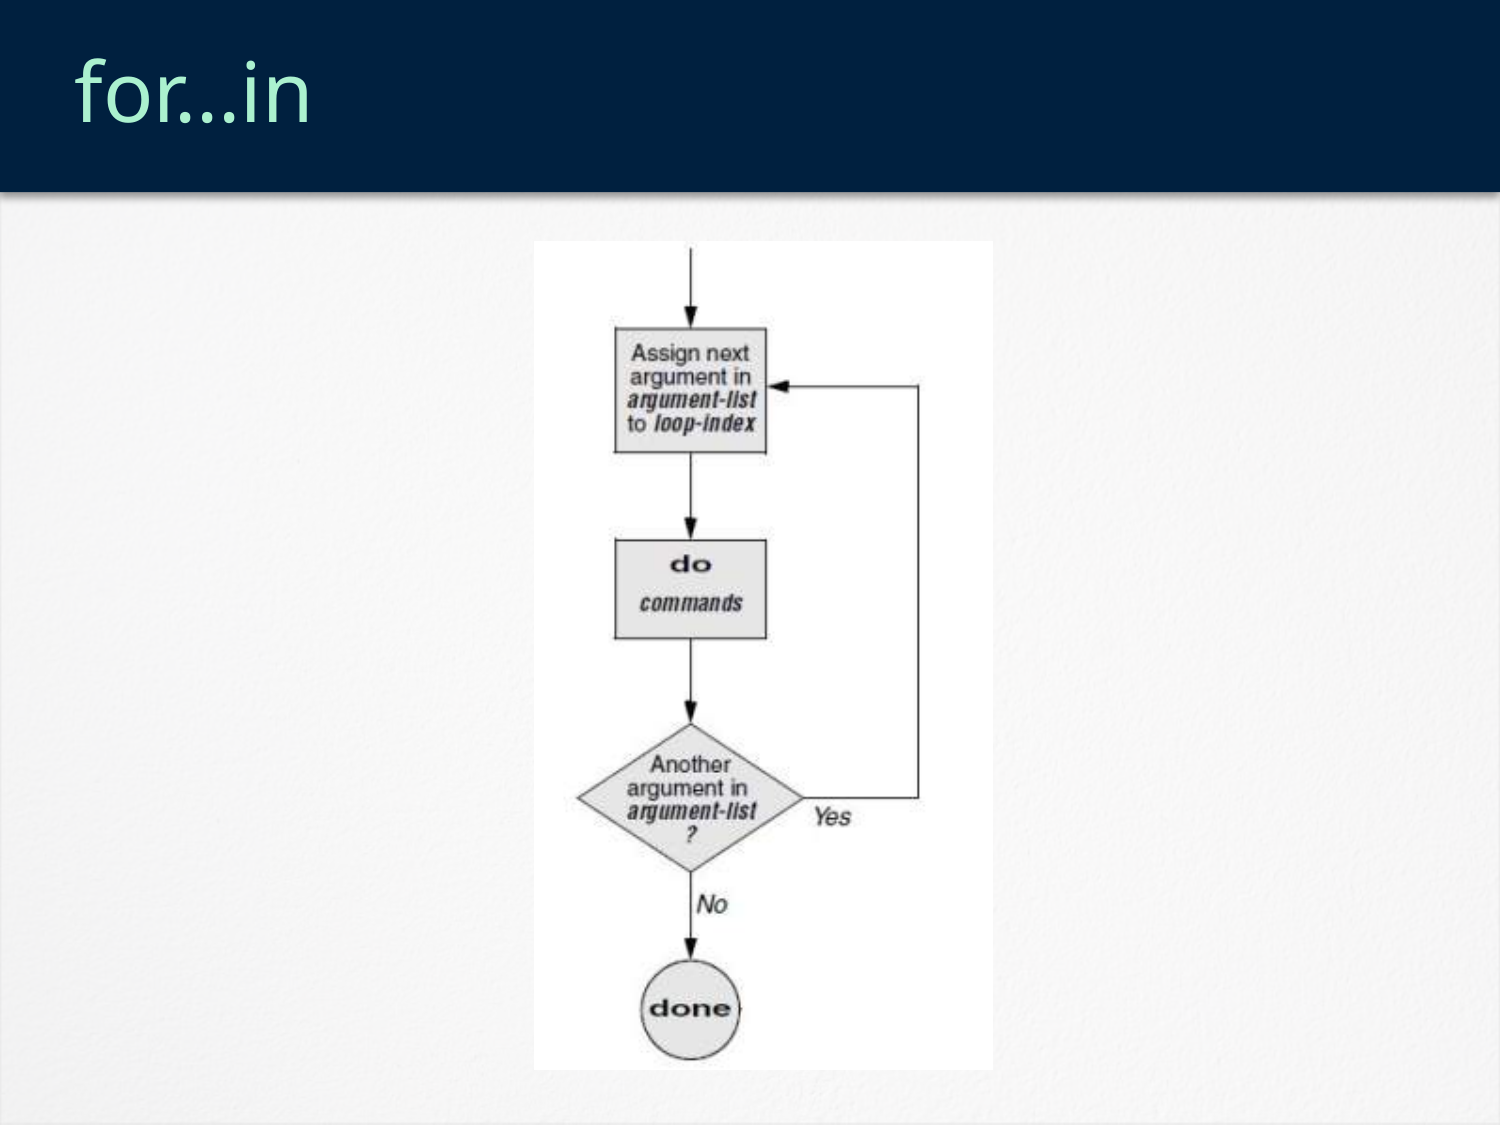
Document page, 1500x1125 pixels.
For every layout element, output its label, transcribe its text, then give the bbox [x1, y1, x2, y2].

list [534, 241, 993, 1070]
title for...in [59, 0, 1500, 193]
